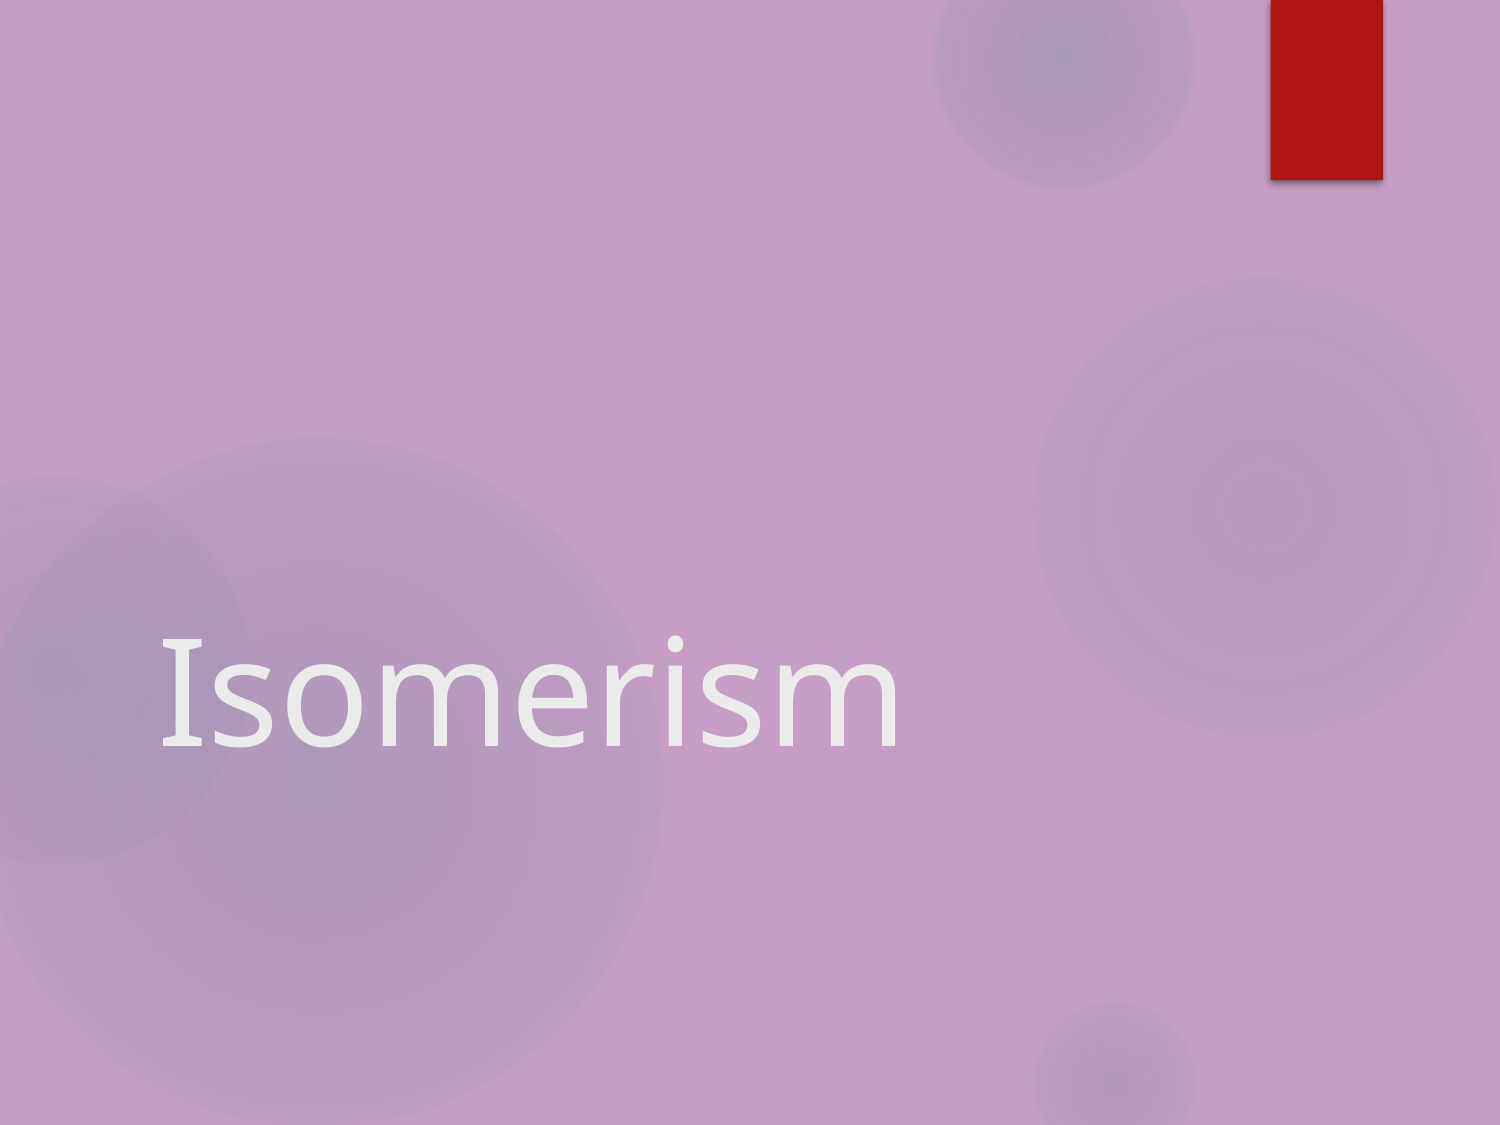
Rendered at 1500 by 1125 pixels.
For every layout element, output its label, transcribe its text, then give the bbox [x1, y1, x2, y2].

title Isomerism [142, 237, 1229, 784]
